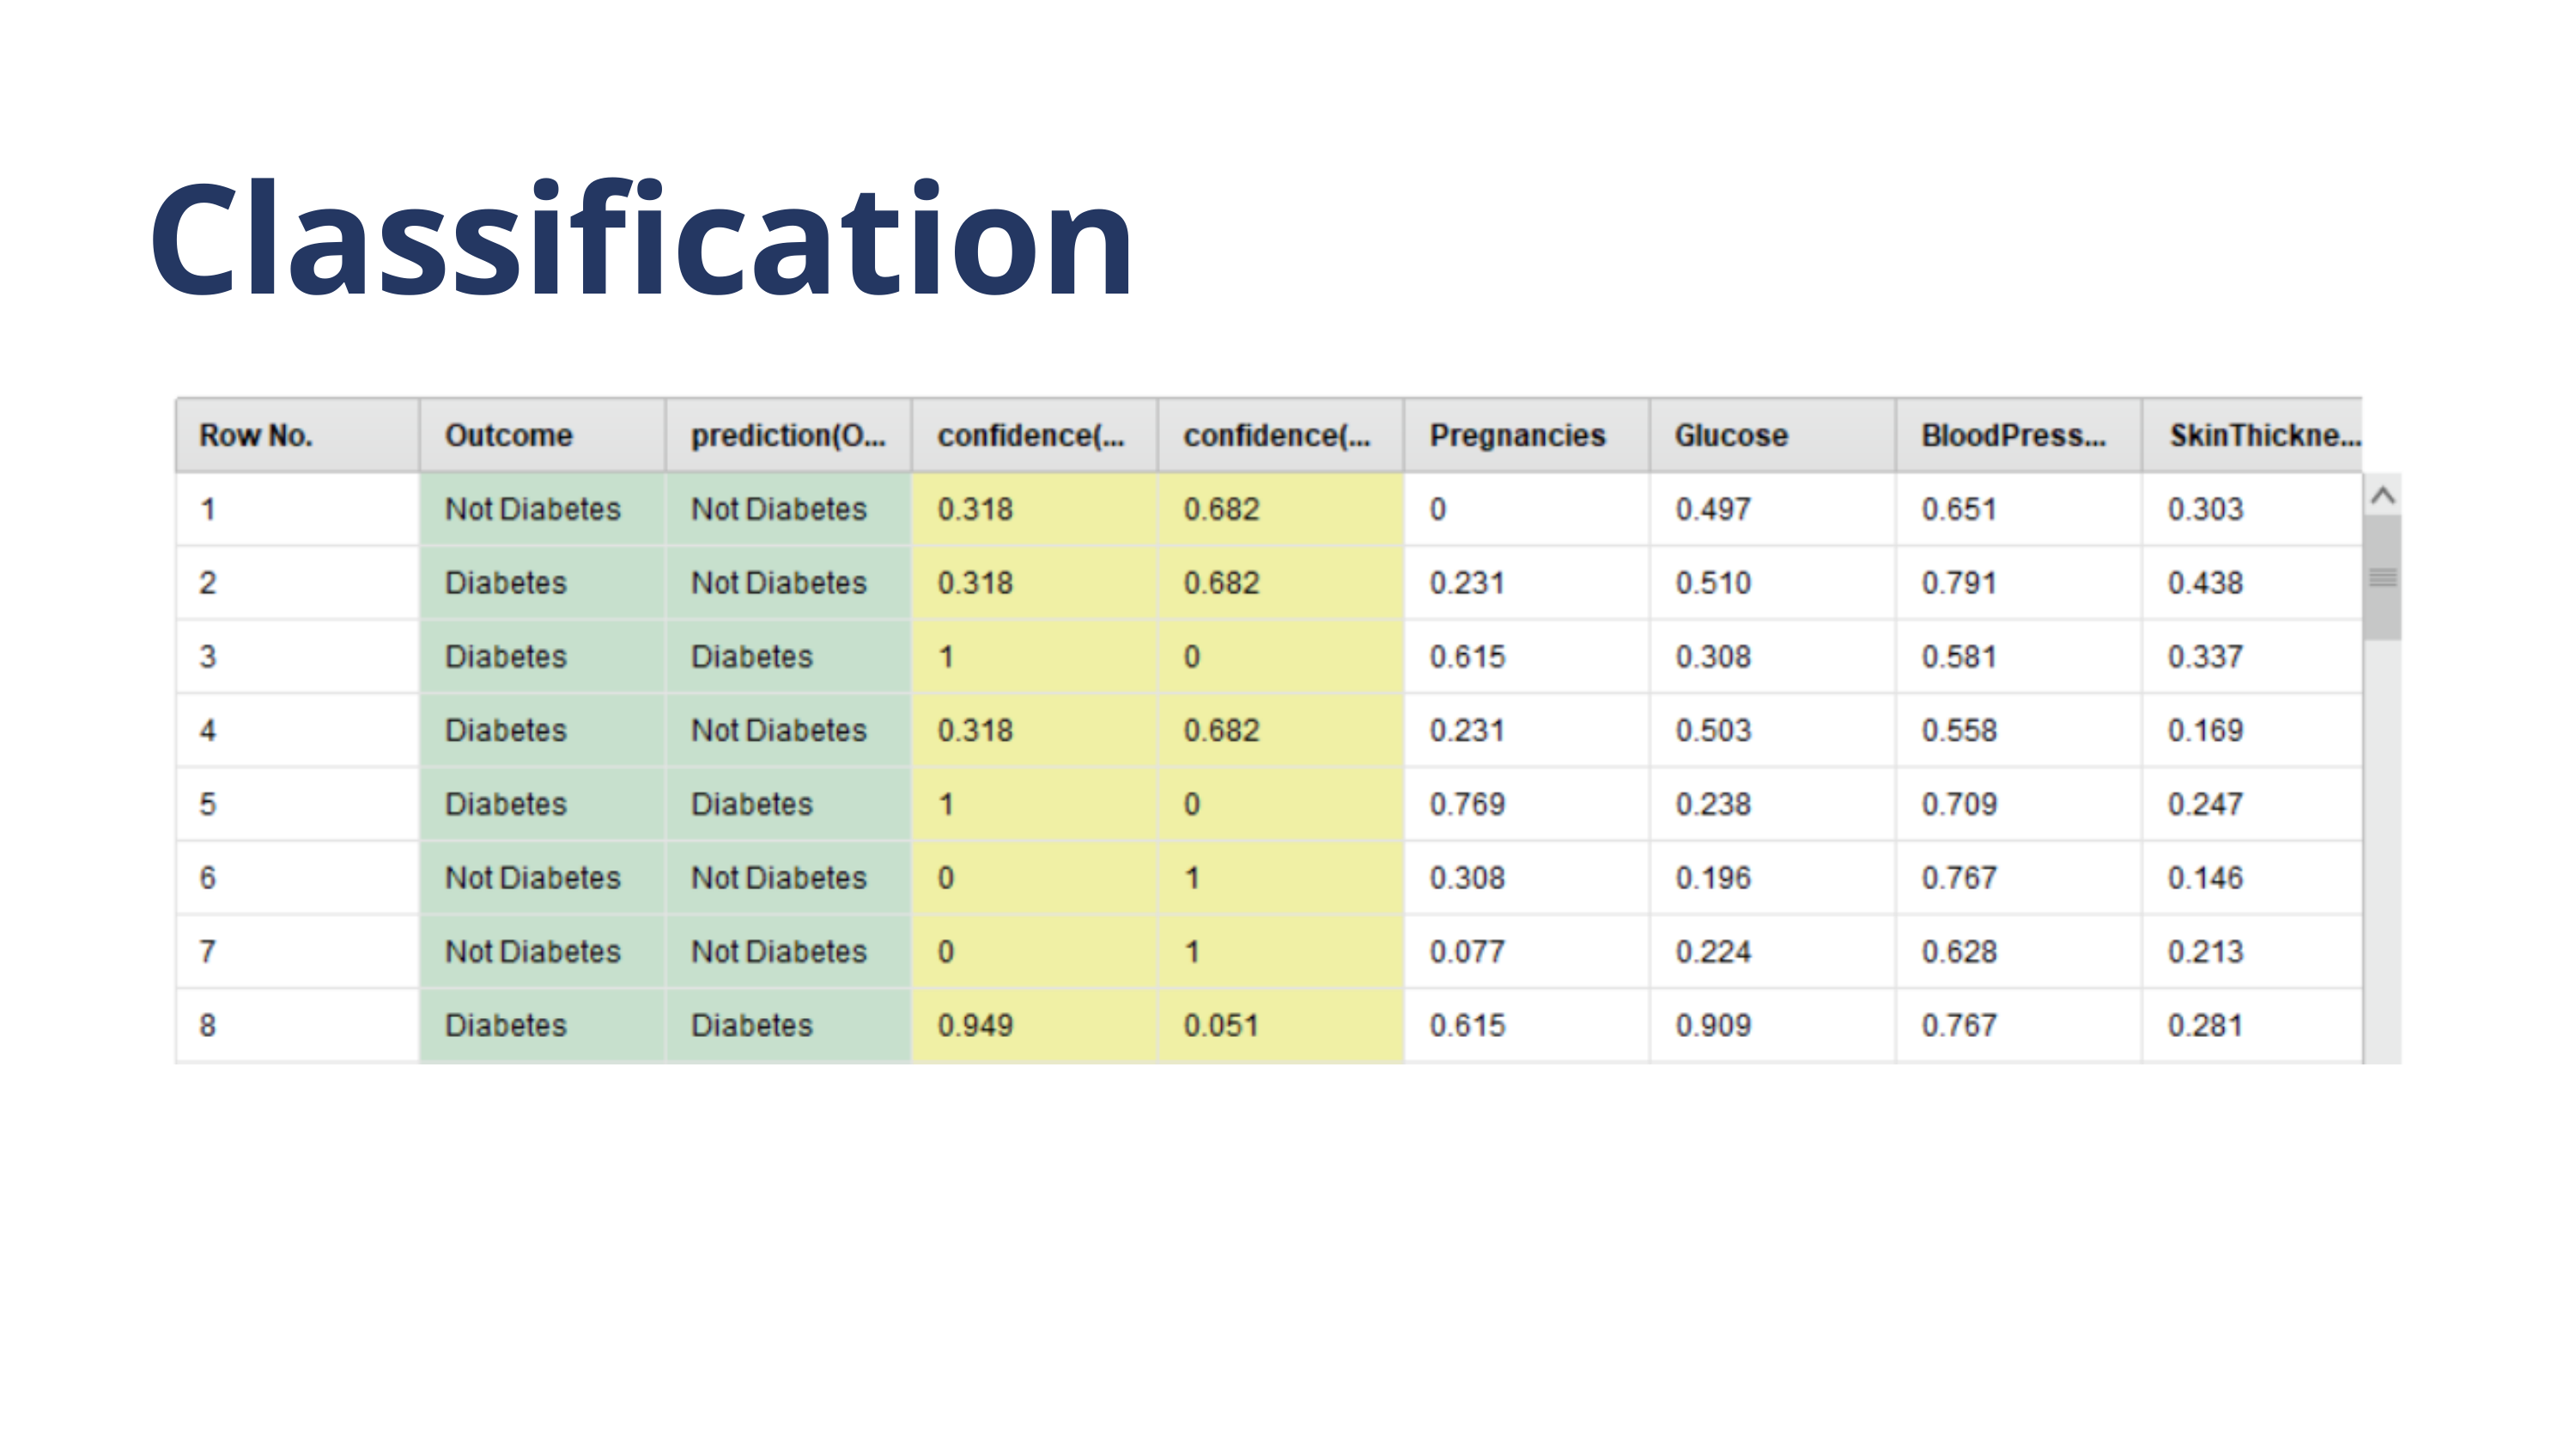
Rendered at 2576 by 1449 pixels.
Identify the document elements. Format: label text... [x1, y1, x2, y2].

text_box [164, 384, 2412, 1064]
text_box Classification [144, 156, 1874, 324]
